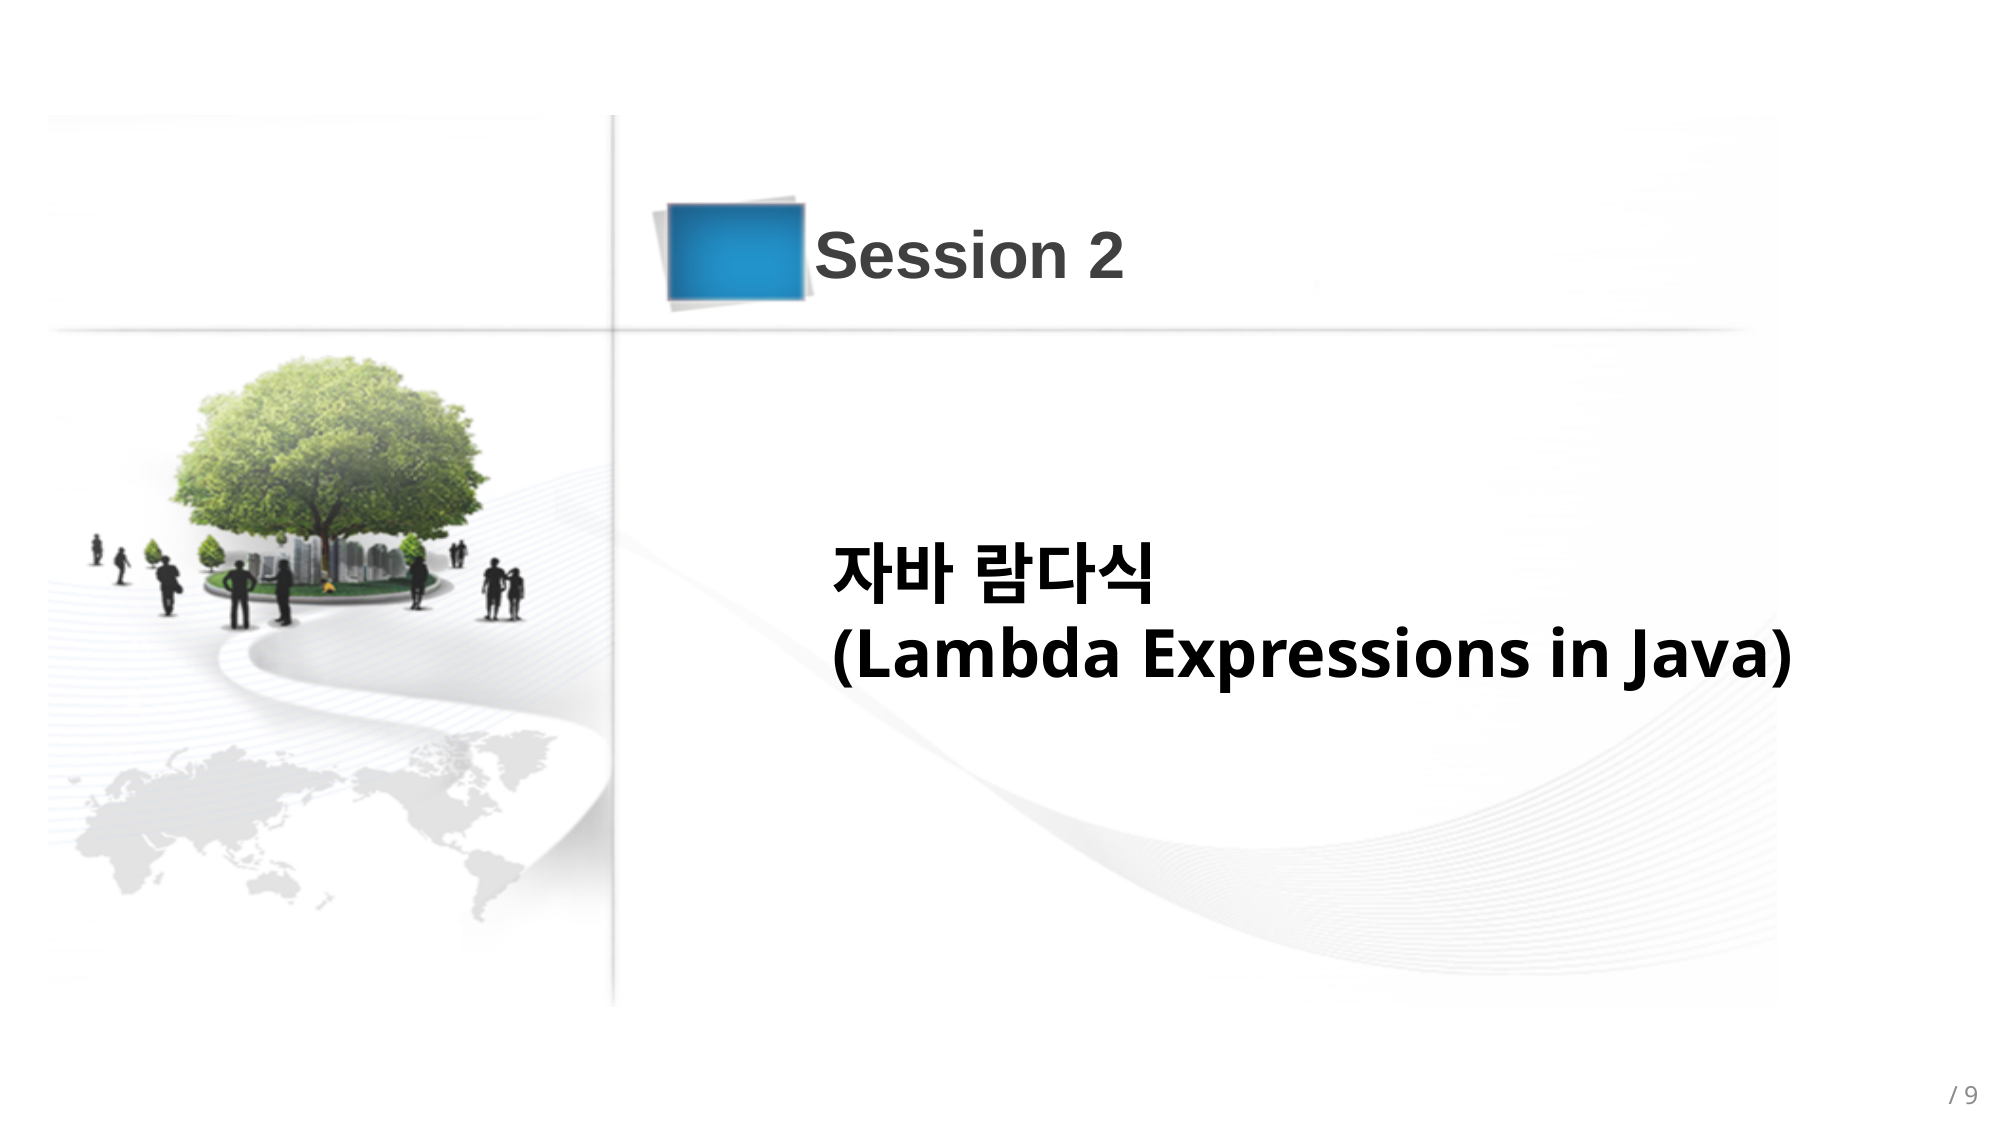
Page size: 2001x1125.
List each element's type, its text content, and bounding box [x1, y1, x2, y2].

slide_number / 9 [1533, 1078, 2000, 1114]
picture [48, 115, 1779, 1010]
text_box Session 2 자바 람다식 (Lambda Expressions in Java) [743, 204, 1897, 750]
